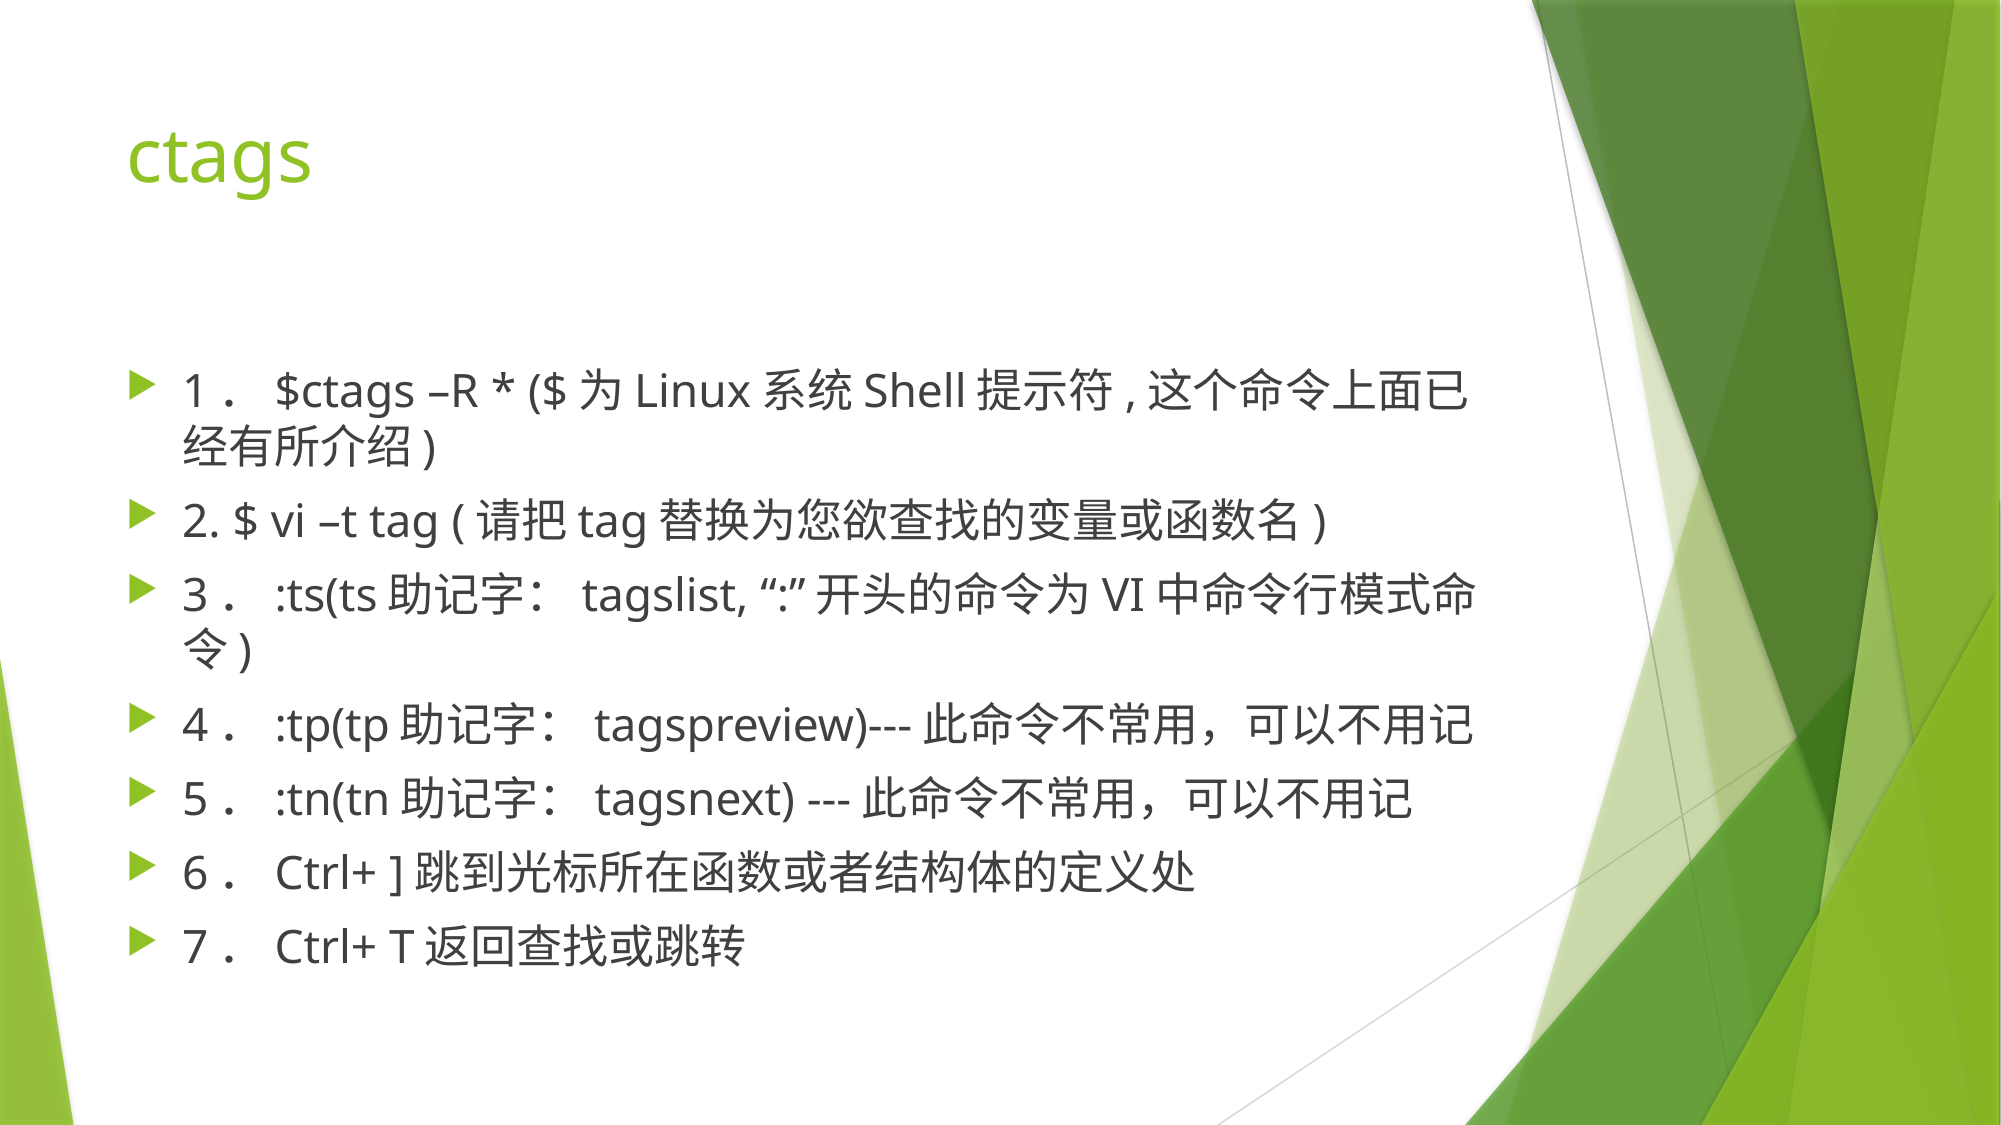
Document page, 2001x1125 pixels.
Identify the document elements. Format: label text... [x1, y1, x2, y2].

list 1．$ctags –R * ($为Linux系统Shell提示符,这个命令上面已经有所介绍) 2. $ vi –t tag (请把tag替换为您欲查找的变量或函数名) 3．:ts(ts助记字：tagslist, “:”开头的命令为VI中命令行模式命令) 4．:tp(tp助记字：tagspreview)---此命令不常用，可以不用记 5．:tn(tn助记字：tagsnext) ---此命令不常用，可以不用记 6．Ctrl+ ]跳到光标所在函数或者结构体的定义处 7．Ctrl+ T返回查找或跳转 [111, 354, 1522, 992]
title ctags [111, 99, 1522, 317]
